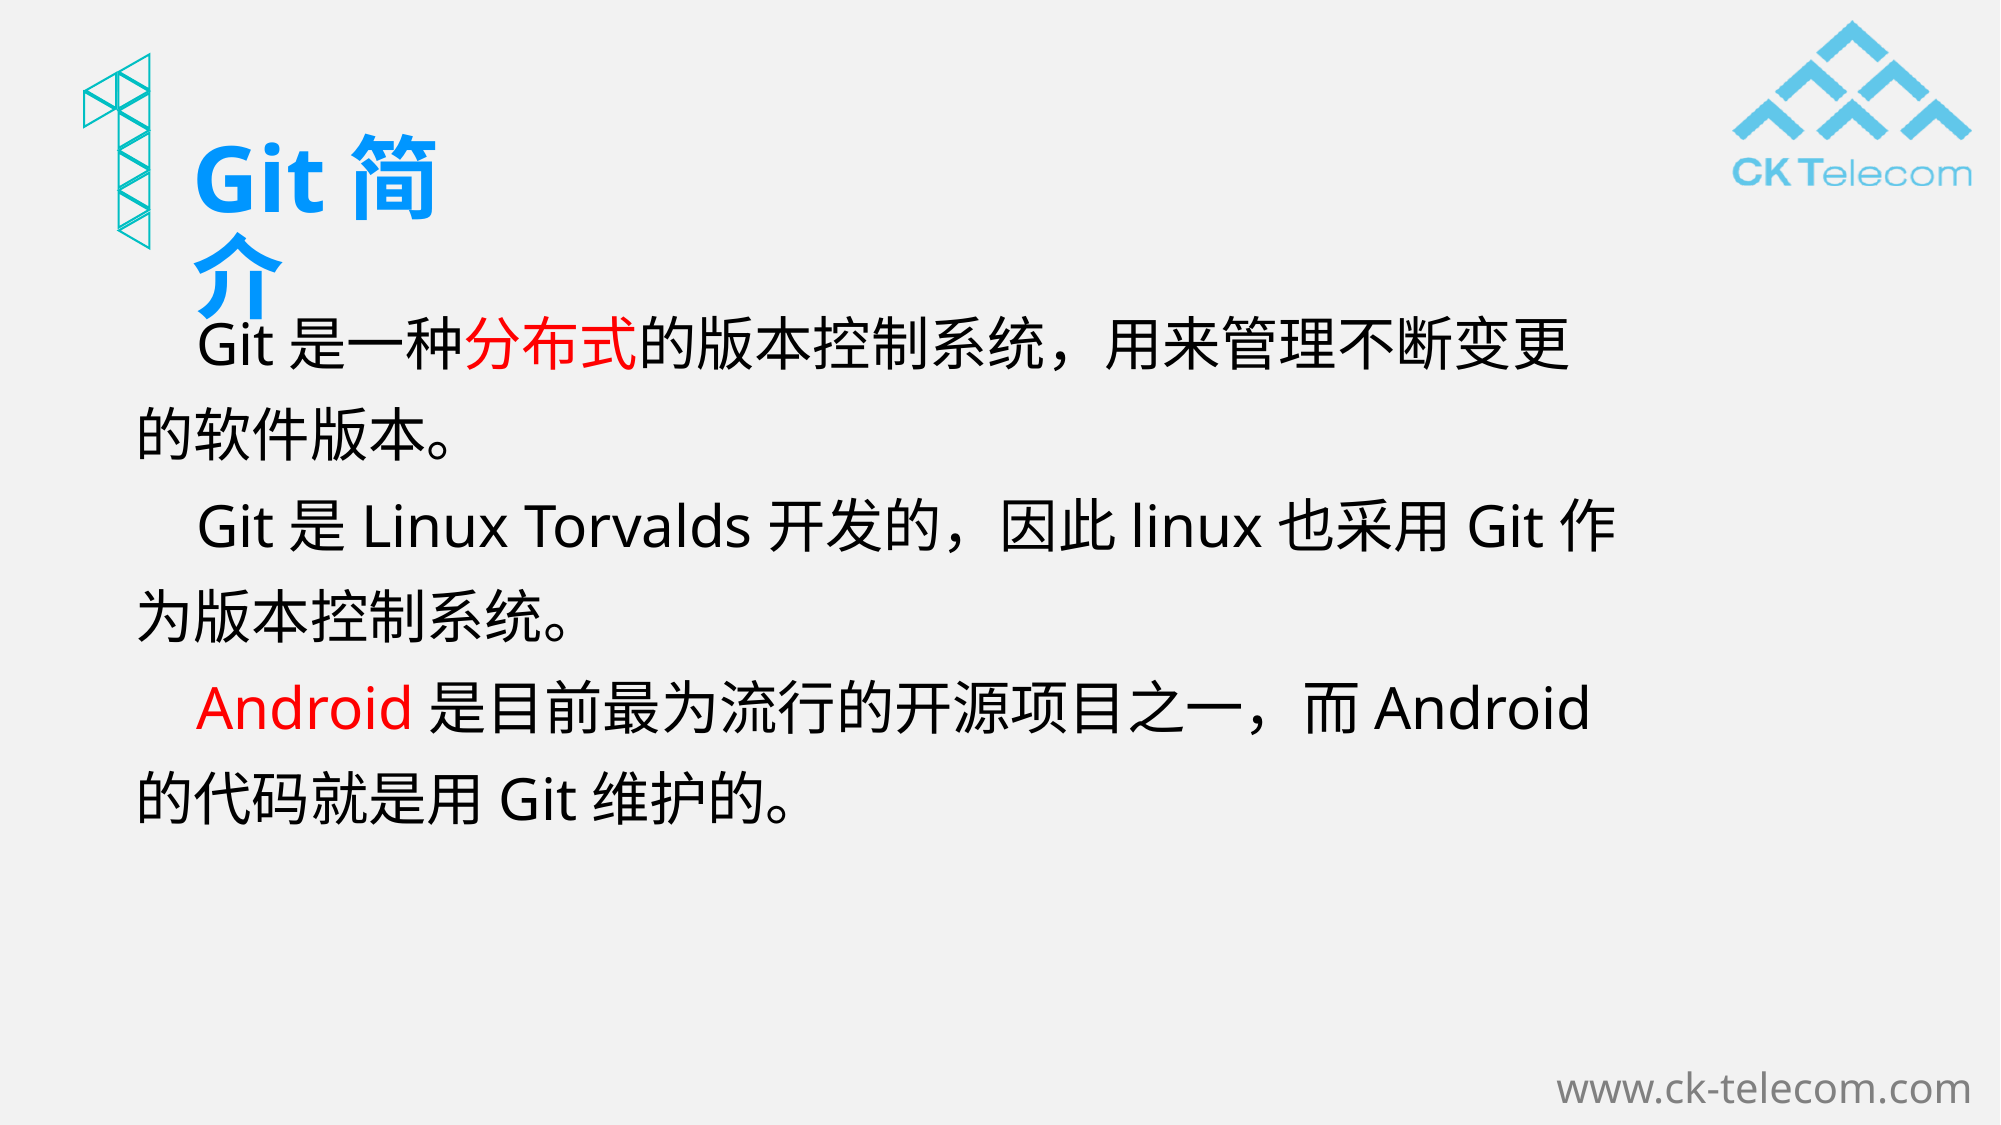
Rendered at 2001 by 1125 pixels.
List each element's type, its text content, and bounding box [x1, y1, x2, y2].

text_box Git是一种分布式的版本控制系统，用来管理不断变更的软件版本。 Git是Linux Torvalds开发的，因此linux也采用Git作为版本控制系统。 Android是目前最为流行的开源项目之一，而Android的代码就是用Git维护的。 [120, 278, 1643, 931]
list Git简介 [177, 126, 541, 239]
picture [1732, 20, 1972, 187]
text_box www.ck-telecom.com [1541, 1054, 1988, 1120]
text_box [74, 52, 160, 242]
